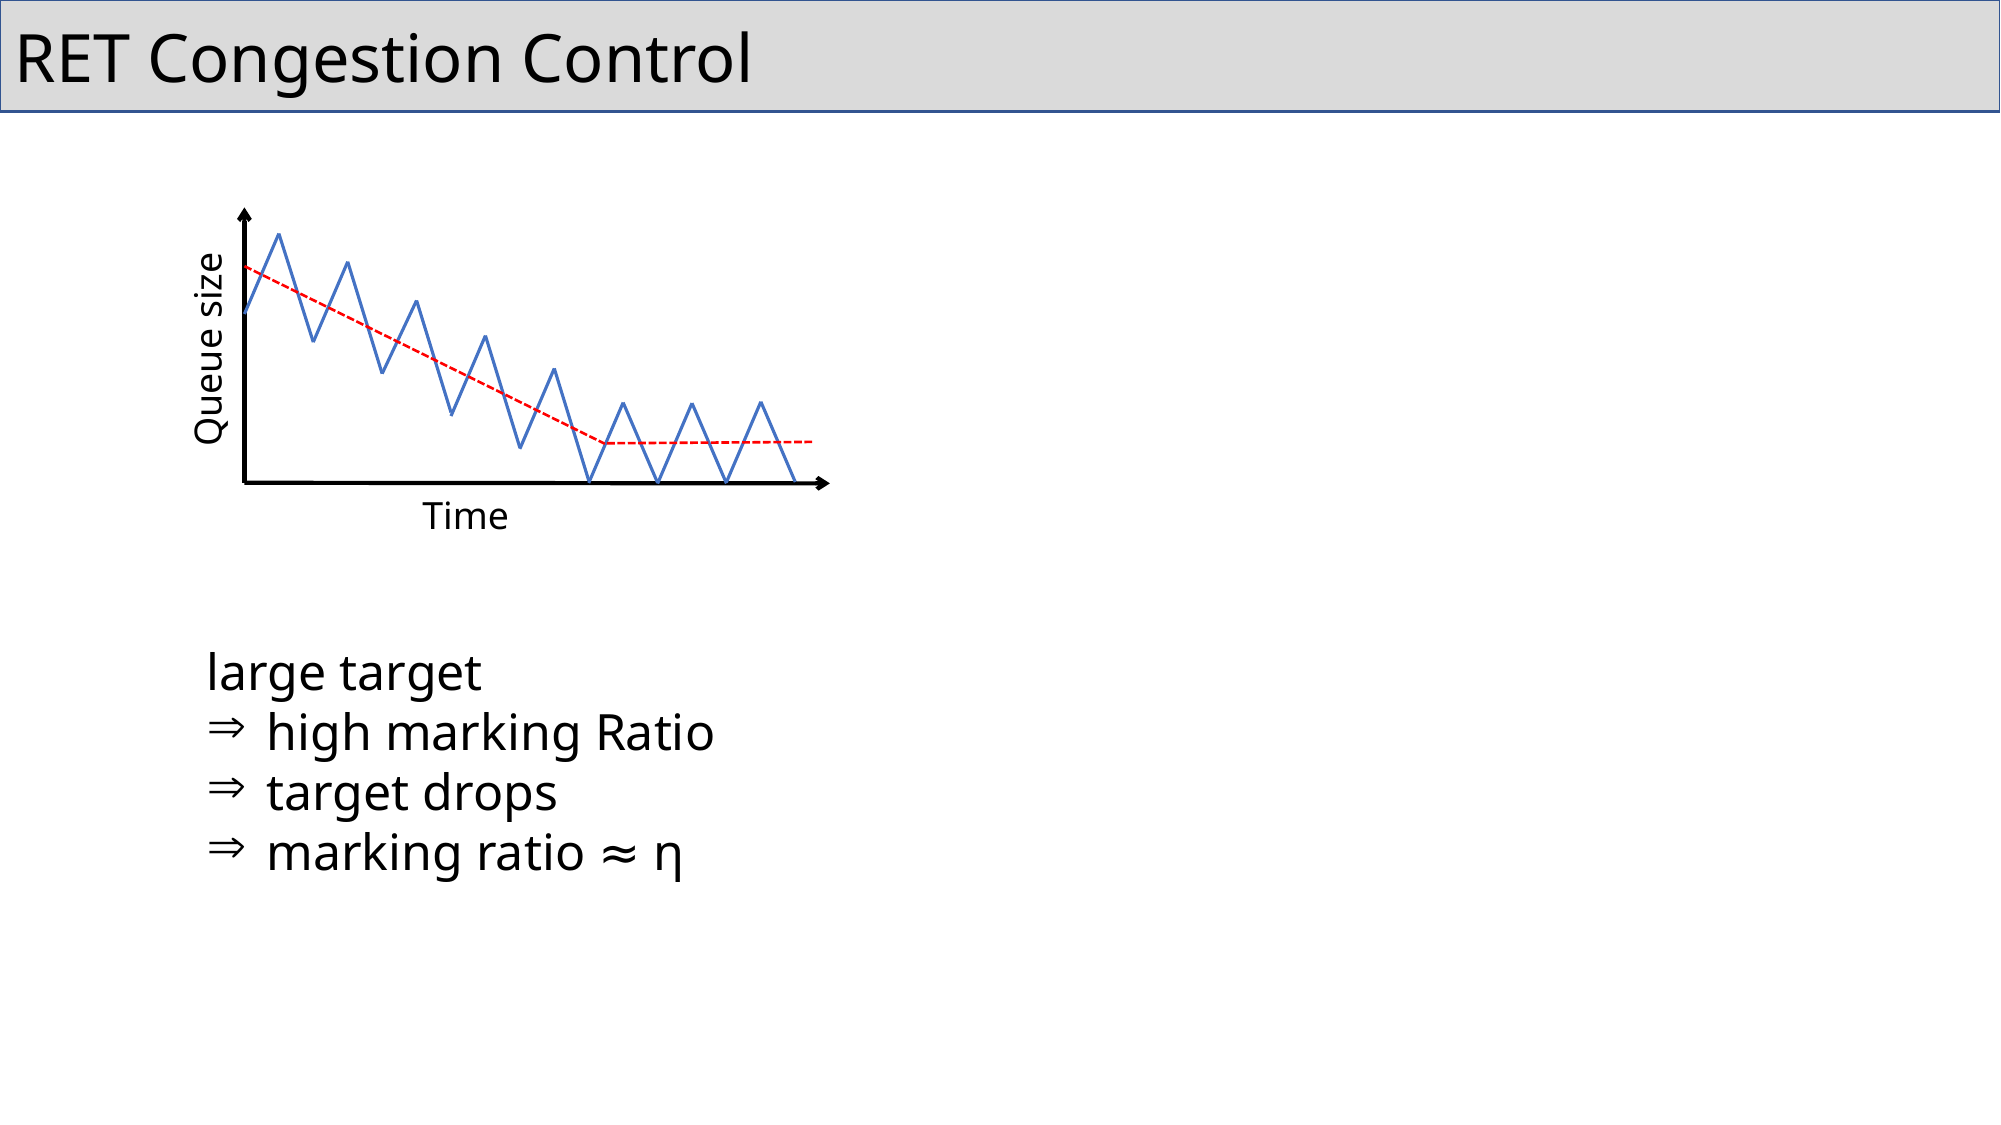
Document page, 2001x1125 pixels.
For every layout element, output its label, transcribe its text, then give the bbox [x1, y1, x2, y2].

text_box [347, 261, 383, 266]
text_box Queue size [176, 237, 237, 462]
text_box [726, 401, 760, 441]
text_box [244, 233, 278, 266]
text_box RET Congestion Control [0, 0, 2000, 113]
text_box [244, 266, 605, 444]
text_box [760, 444, 796, 482]
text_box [485, 444, 519, 448]
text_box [313, 261, 347, 266]
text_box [278, 233, 314, 266]
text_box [554, 444, 588, 481]
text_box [623, 402, 658, 441]
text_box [726, 444, 761, 483]
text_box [588, 402, 623, 483]
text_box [623, 444, 657, 483]
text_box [519, 444, 554, 449]
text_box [760, 401, 796, 441]
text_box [691, 444, 727, 484]
text_box large target high marking Ratio target drops marking ratio ≈ η [191, 632, 731, 888]
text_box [691, 403, 726, 441]
text_box Time [407, 484, 524, 545]
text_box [657, 403, 691, 441]
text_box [657, 444, 691, 484]
